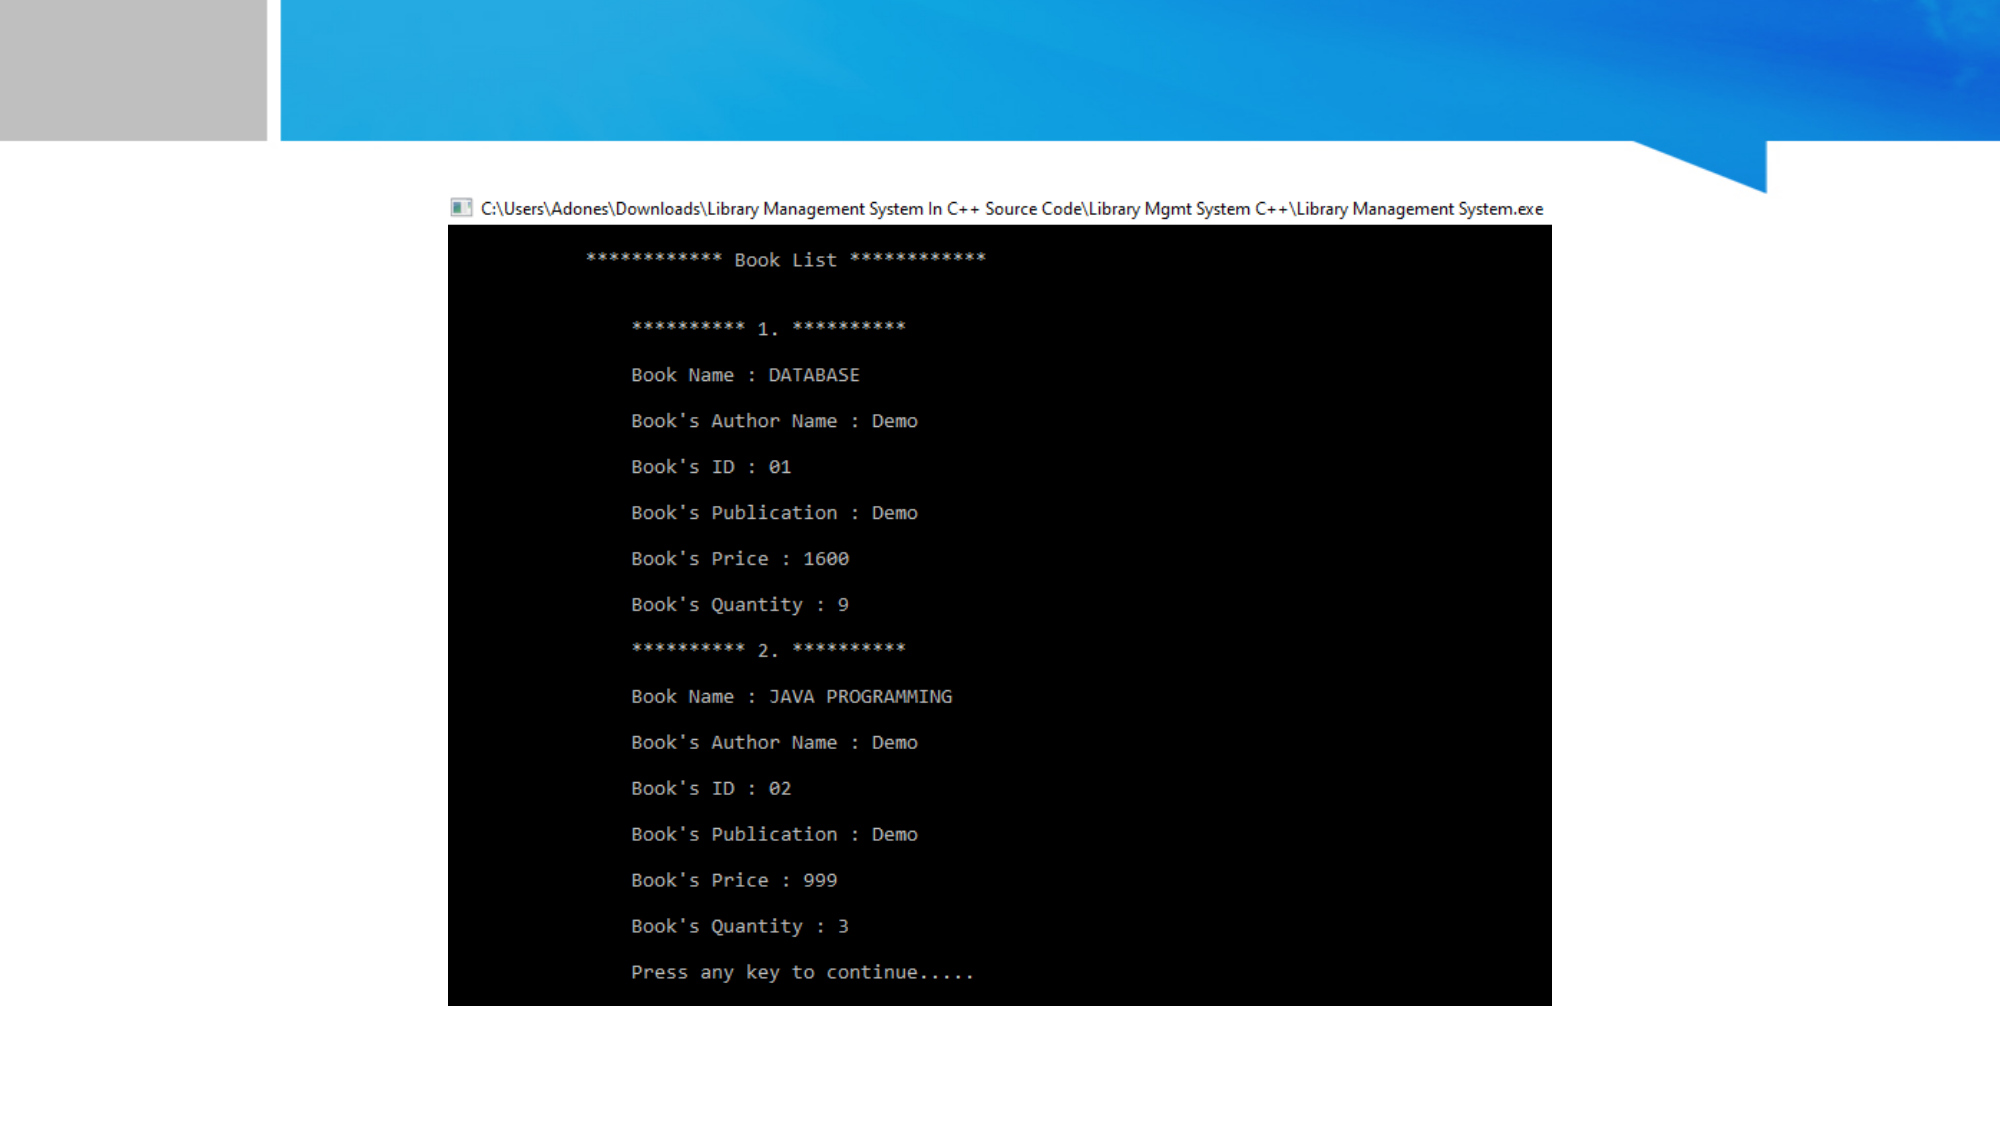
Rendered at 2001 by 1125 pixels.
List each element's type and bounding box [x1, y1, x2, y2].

picture [0, 0, 2000, 1125]
list [448, 192, 1552, 1006]
